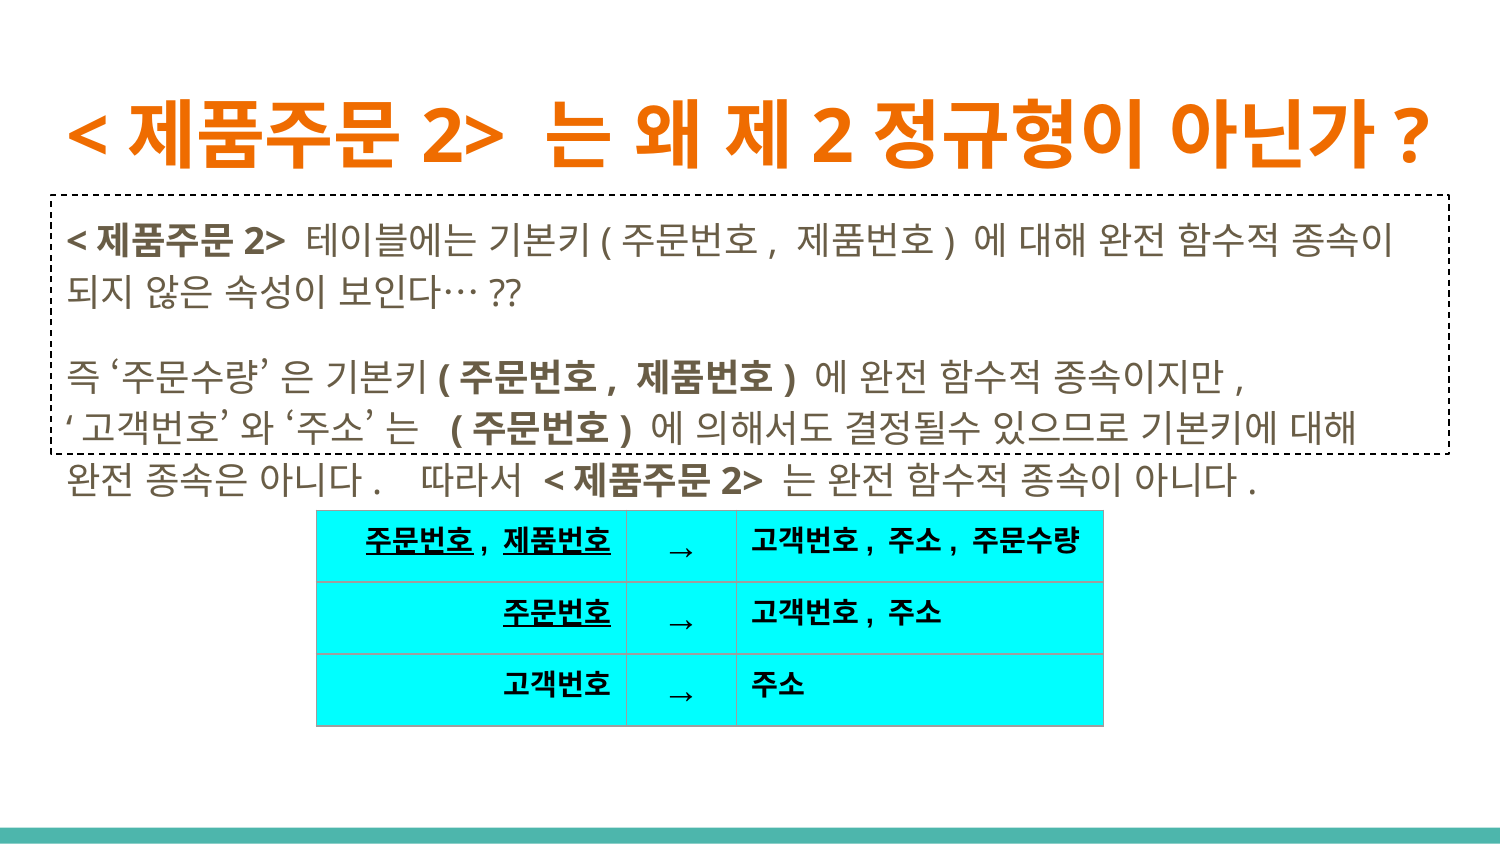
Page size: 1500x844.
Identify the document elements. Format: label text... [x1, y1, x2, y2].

table_cell 고객번호 [317, 655, 626, 725]
table_header 주문번호, 제품번호 [317, 511, 626, 581]
title <제품주문2> 는 왜 제2정규형이 아닌가? [51, 72, 1449, 189]
list <제품주문2> 테이블에는 기본키(주문번호, 제품번호) 에 대해 완전 함수적 종속이 되지 않은 속성이 보인다…?? 즉 ‘주문수량’ 은 기본키(주문번호, 제품번호) 에 완전 함수적 종속이지만, ‘고객번호’ 와 ‘주소’ 는 (주문번호) 에 의해서도 결정될수 있으므로 기본키에 대해 완전 종속은 아니다. 따라서 <제품주문2> 는 완전 함수적 종속이 아니다. [51, 195, 1449, 455]
table_cell 주소 [737, 655, 1103, 725]
table_header 고객번호, 주소, 주문수량 [737, 511, 1103, 581]
table_cell → [627, 583, 736, 653]
table_cell → [627, 655, 736, 725]
table_cell 고객번호, 주소 [737, 583, 1103, 653]
table_cell 주문번호 [317, 583, 626, 653]
table_header → [627, 511, 736, 581]
